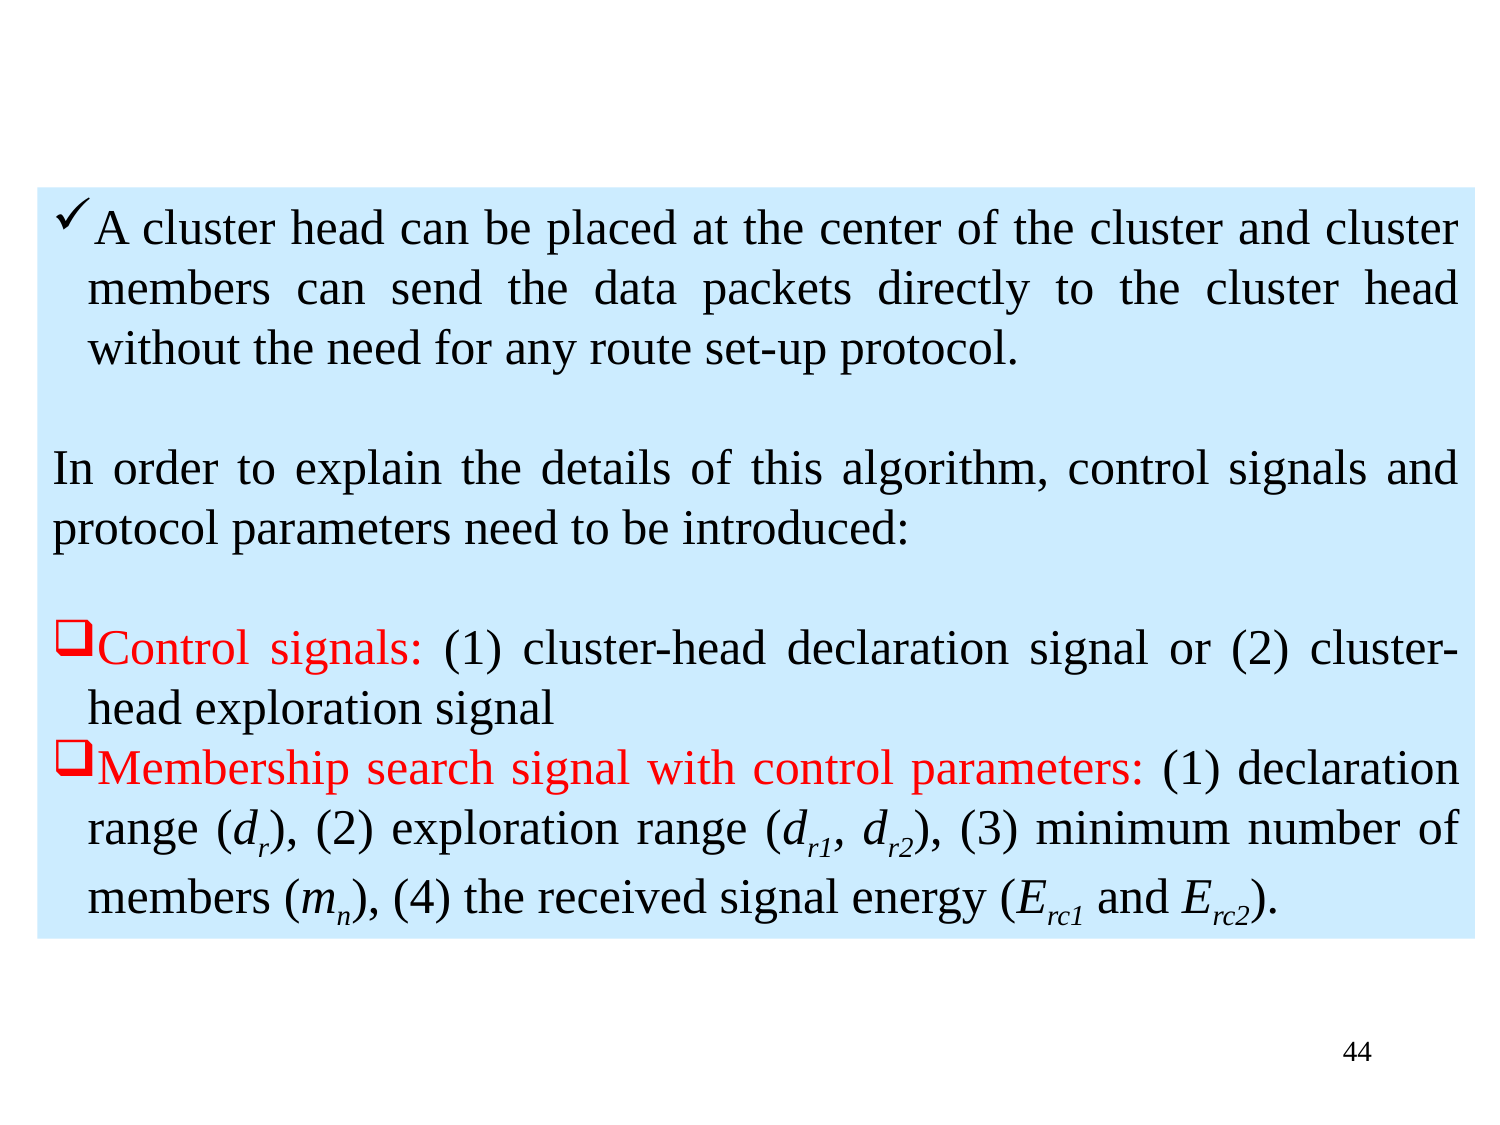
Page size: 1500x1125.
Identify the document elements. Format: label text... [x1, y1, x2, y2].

slide_number 44 [1074, 1024, 1388, 1101]
text_box A cluster head can be placed at the center of the cluster and cluster members can send the data packets directly to the cluster head without the need for any route set-up protocol. In order to explain the details of this algorithm, control signals and protocol parameters need to be introduced: Control signals: (1) cluster-head declaration signal or (2) cluster-head exploration signal Membership search signal with control parameters: (1) declaration range (dr), (2) exploration range (dr1, dr2), (3) minimum number of members (mn), (4) the received signal energy (Erc1 and Erc2). [37, 187, 1475, 939]
